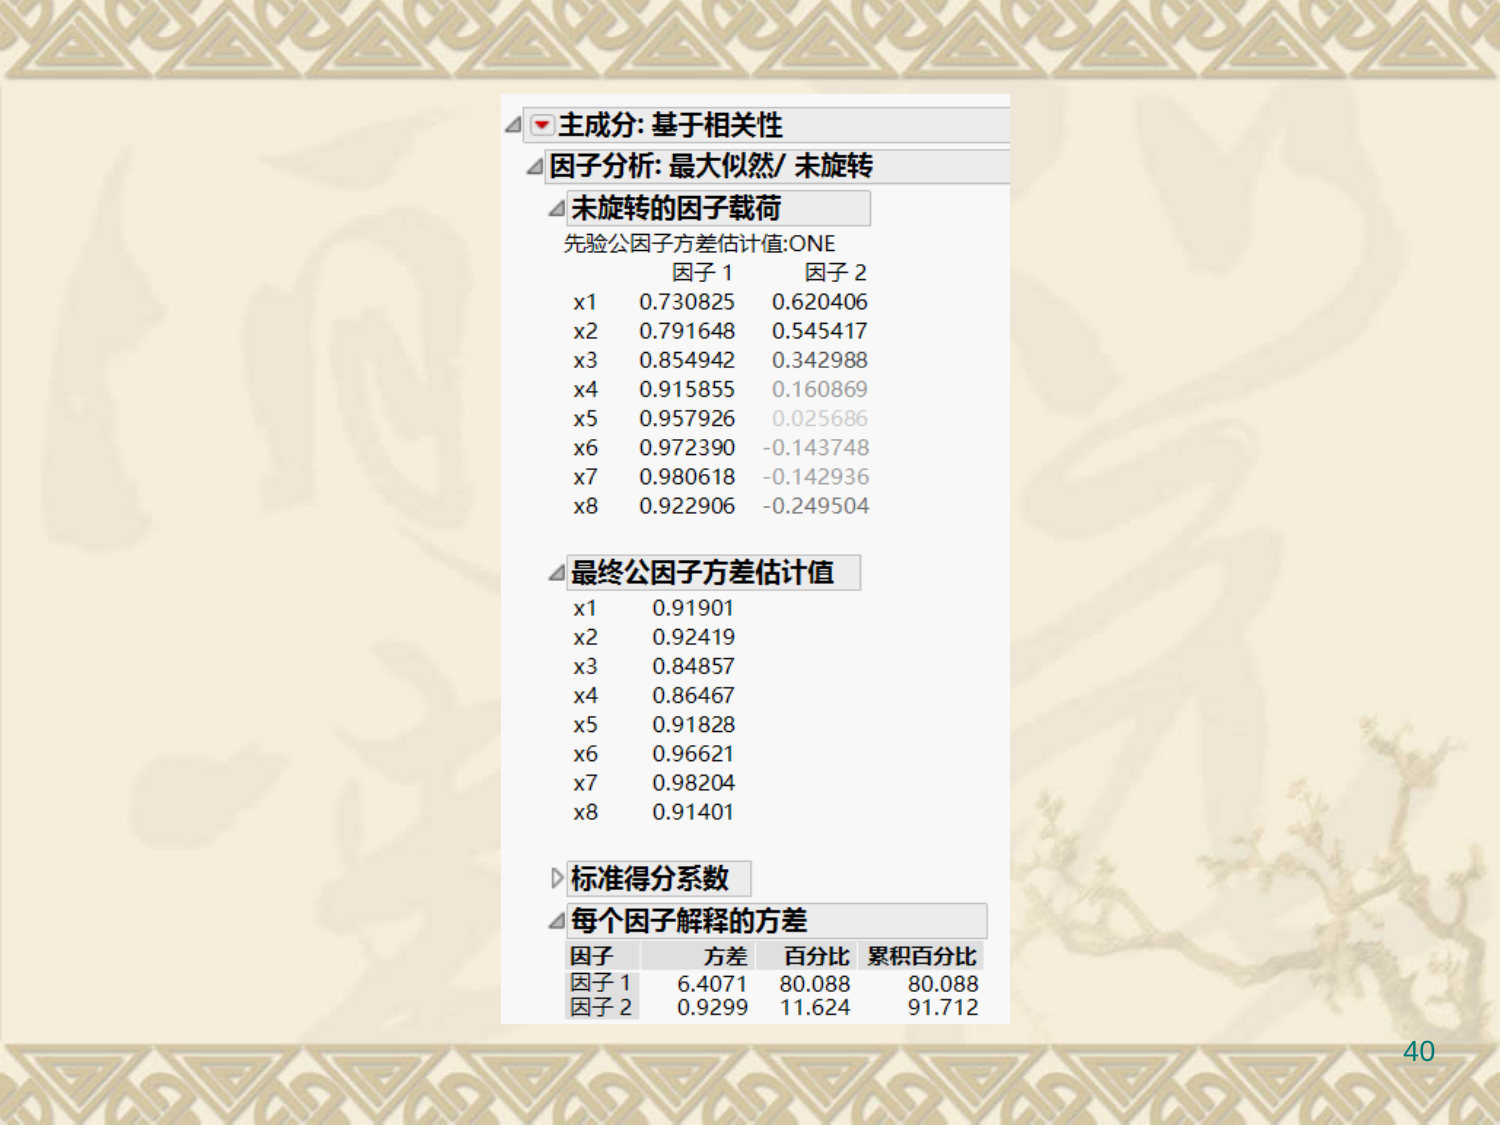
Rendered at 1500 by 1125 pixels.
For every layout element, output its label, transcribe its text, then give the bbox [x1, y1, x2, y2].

slide_number 40 [1074, 1024, 1451, 1103]
picture [0, 0, 1500, 1125]
